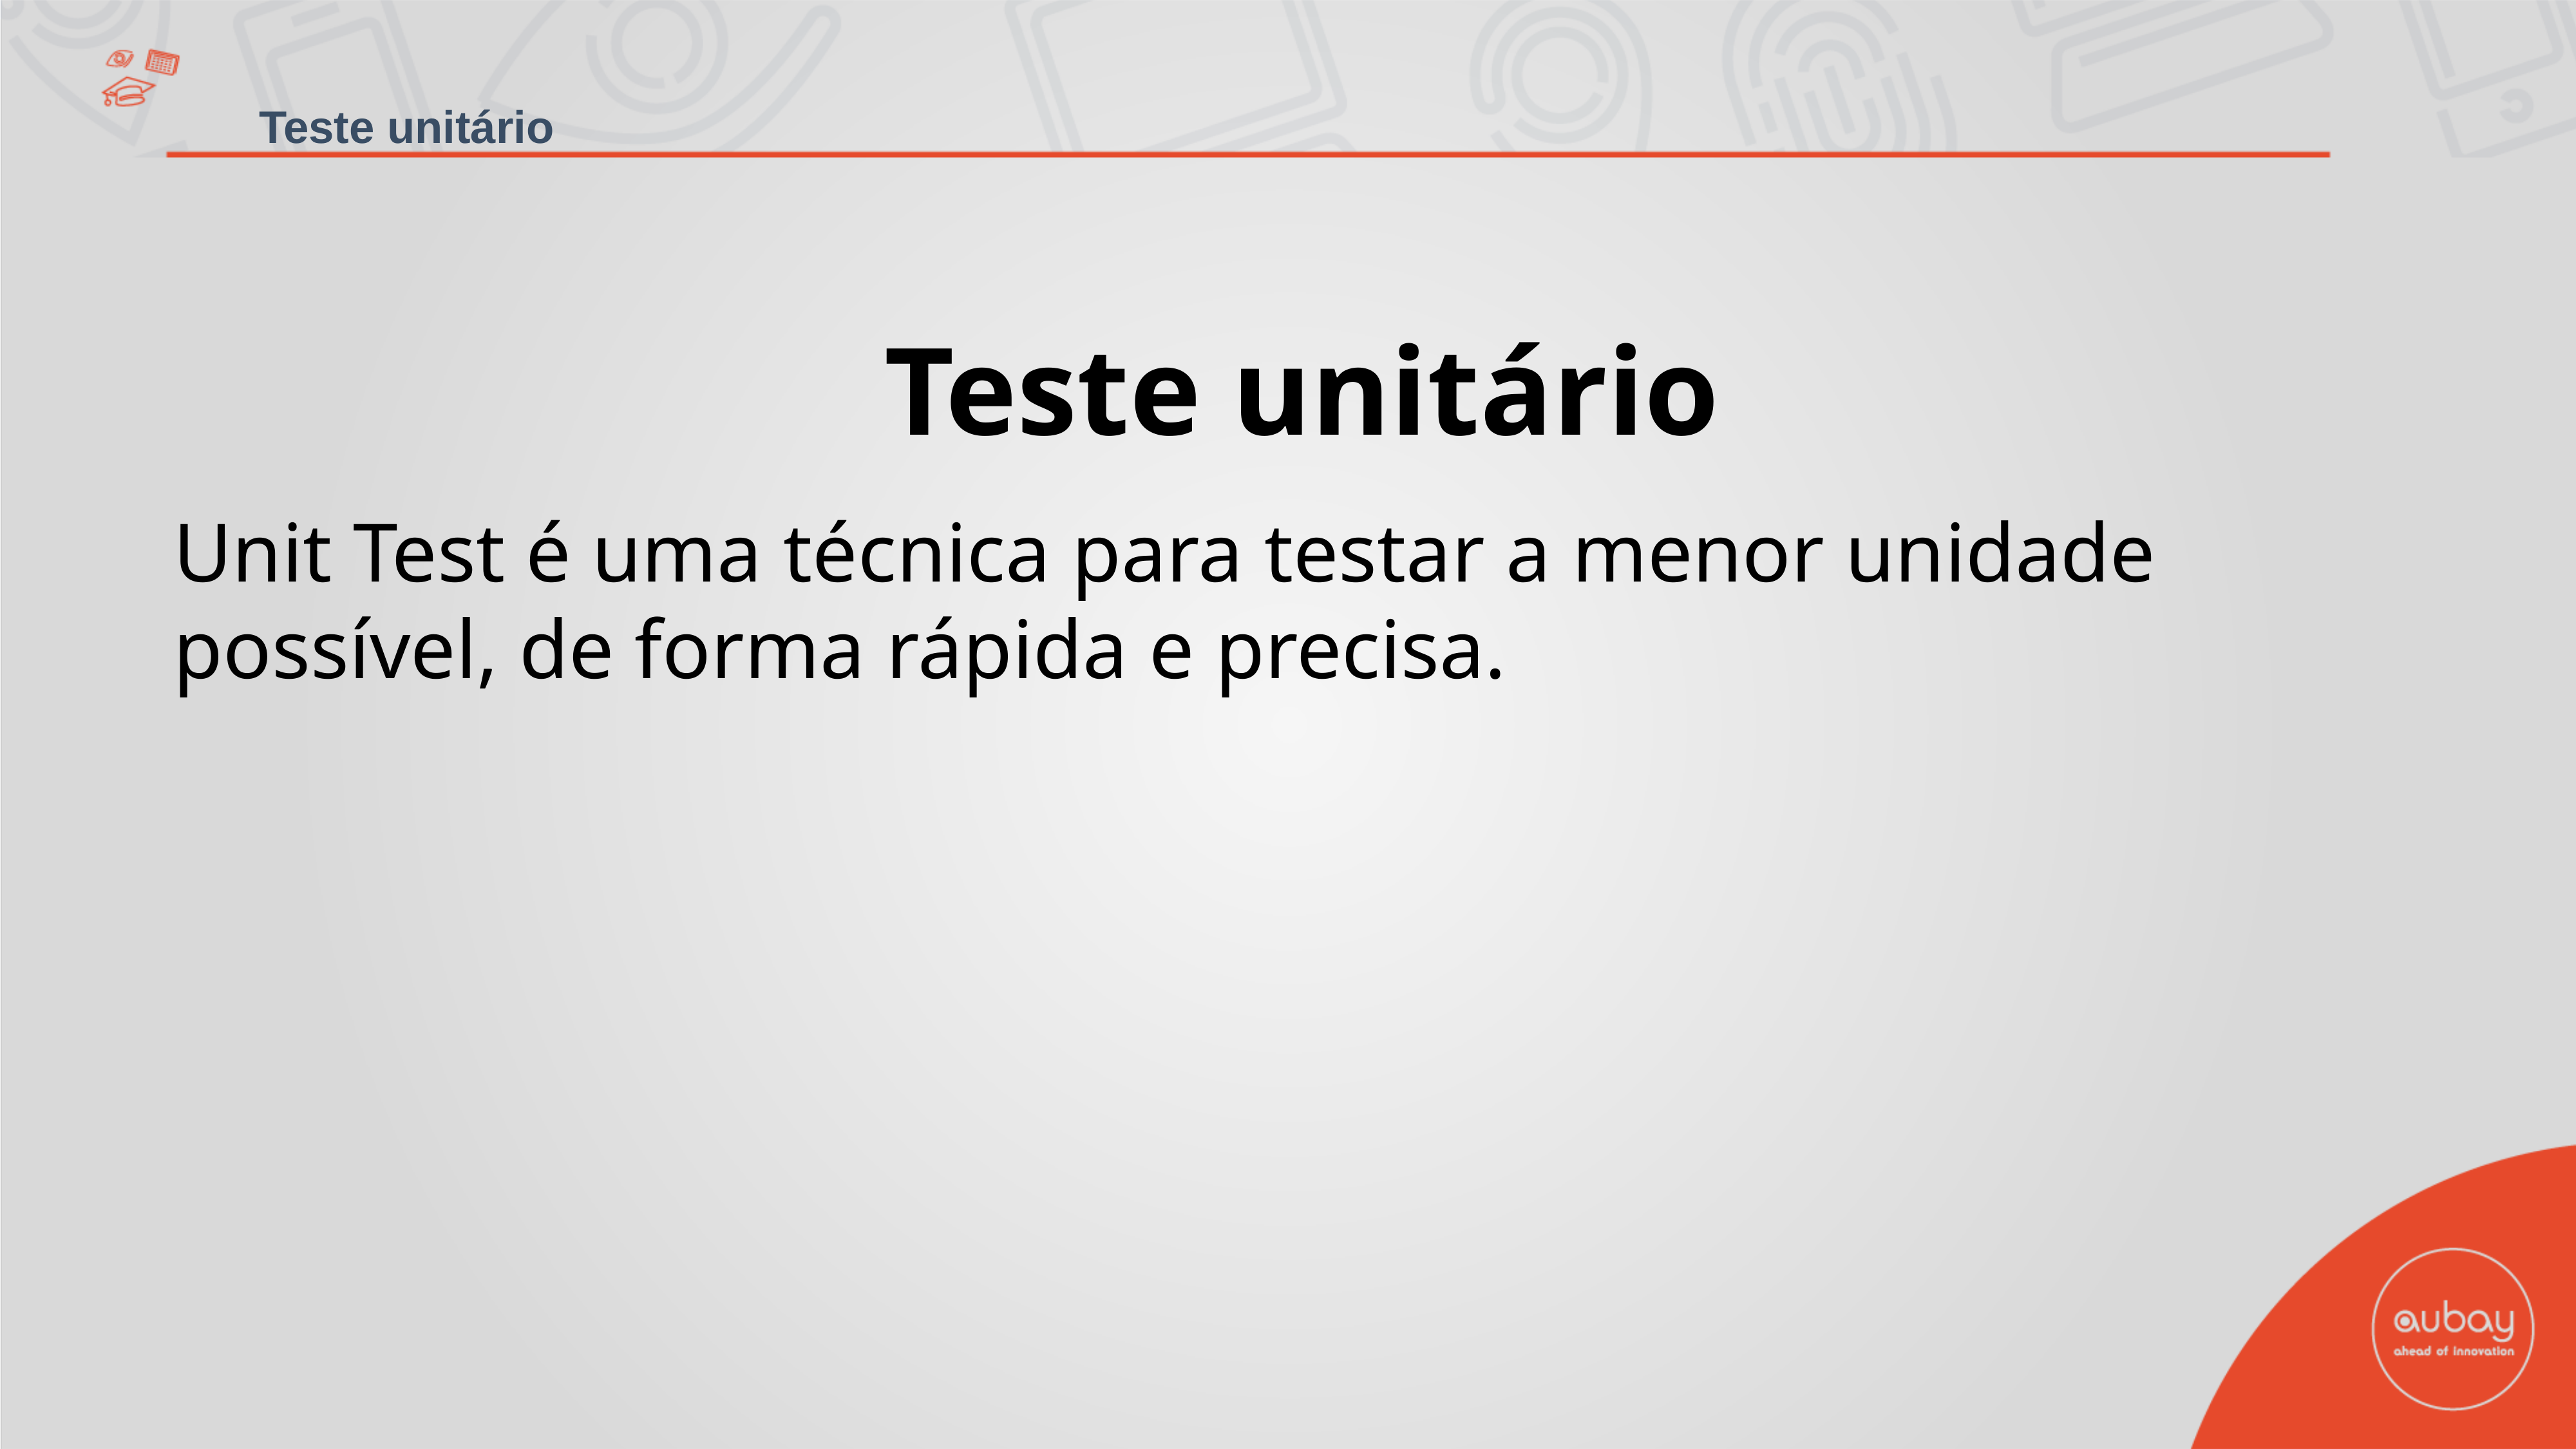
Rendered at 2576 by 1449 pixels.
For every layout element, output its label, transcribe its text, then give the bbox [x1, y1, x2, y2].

picture [0, 0, 2576, 1449]
text_box Unit Test é uma técnica para testar a menor unidade possível, de forma rápida e precisa. [164, 491, 2374, 1163]
text_box Teste unitário [164, 92, 650, 158]
text_box Teste unitário [676, 300, 1929, 473]
